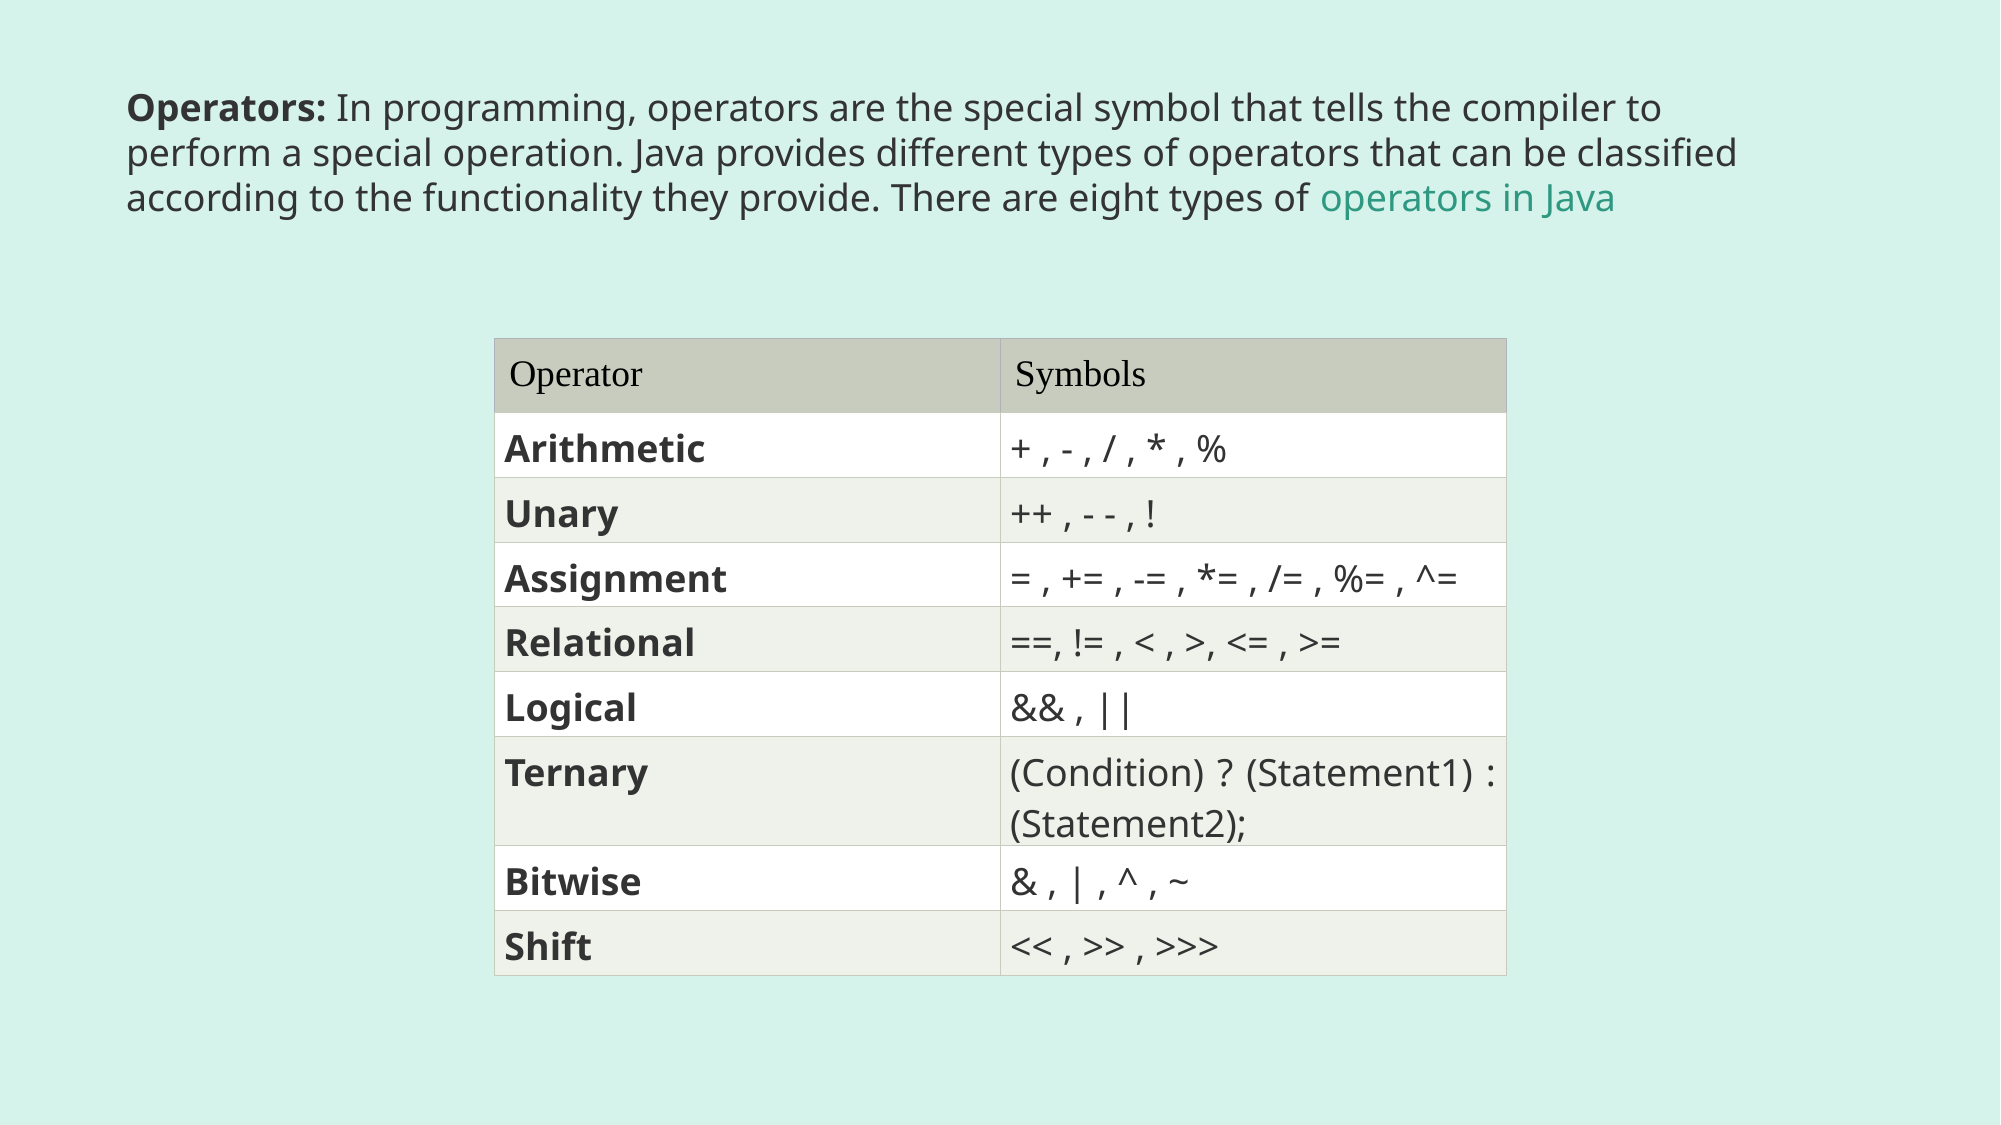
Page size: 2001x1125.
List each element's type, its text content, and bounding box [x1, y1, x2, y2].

table_cell Ternary [495, 737, 1000, 845]
table_cell << , >> , >>> [1001, 911, 1506, 975]
table_header Symbols [1001, 339, 1506, 412]
table_header Operator [495, 339, 1000, 412]
text_box Operators: In programming, operators are the special symbol that tells the compiler to perform a special operation. Java provides different types of operators that can be classified according to the functionality they provide. There are eight types of operators in Java [111, 77, 1834, 233]
table_cell Assignment [495, 543, 1000, 606]
table_cell Arithmetic [495, 413, 1000, 477]
table_cell Relational [495, 607, 1000, 671]
table_cell = , += , -= , *= , /= , %= , ^= [1001, 543, 1506, 606]
table_cell & , | , ^ , ~ [1001, 846, 1506, 910]
table_cell + , - , / , * , % [1001, 413, 1506, 477]
table_cell (Condition) ? (Statement1) : (Statement2); [1001, 737, 1506, 845]
table_cell Logical [495, 672, 1000, 736]
table_cell Bitwise [495, 846, 1000, 910]
table_cell Shift [495, 911, 1000, 975]
table_cell ++ , - - , ! [1001, 478, 1506, 542]
table_cell ==, != , < , >, <= , >= [1001, 607, 1506, 671]
table_cell && , || [1001, 672, 1506, 736]
table_cell Unary [495, 478, 1000, 542]
